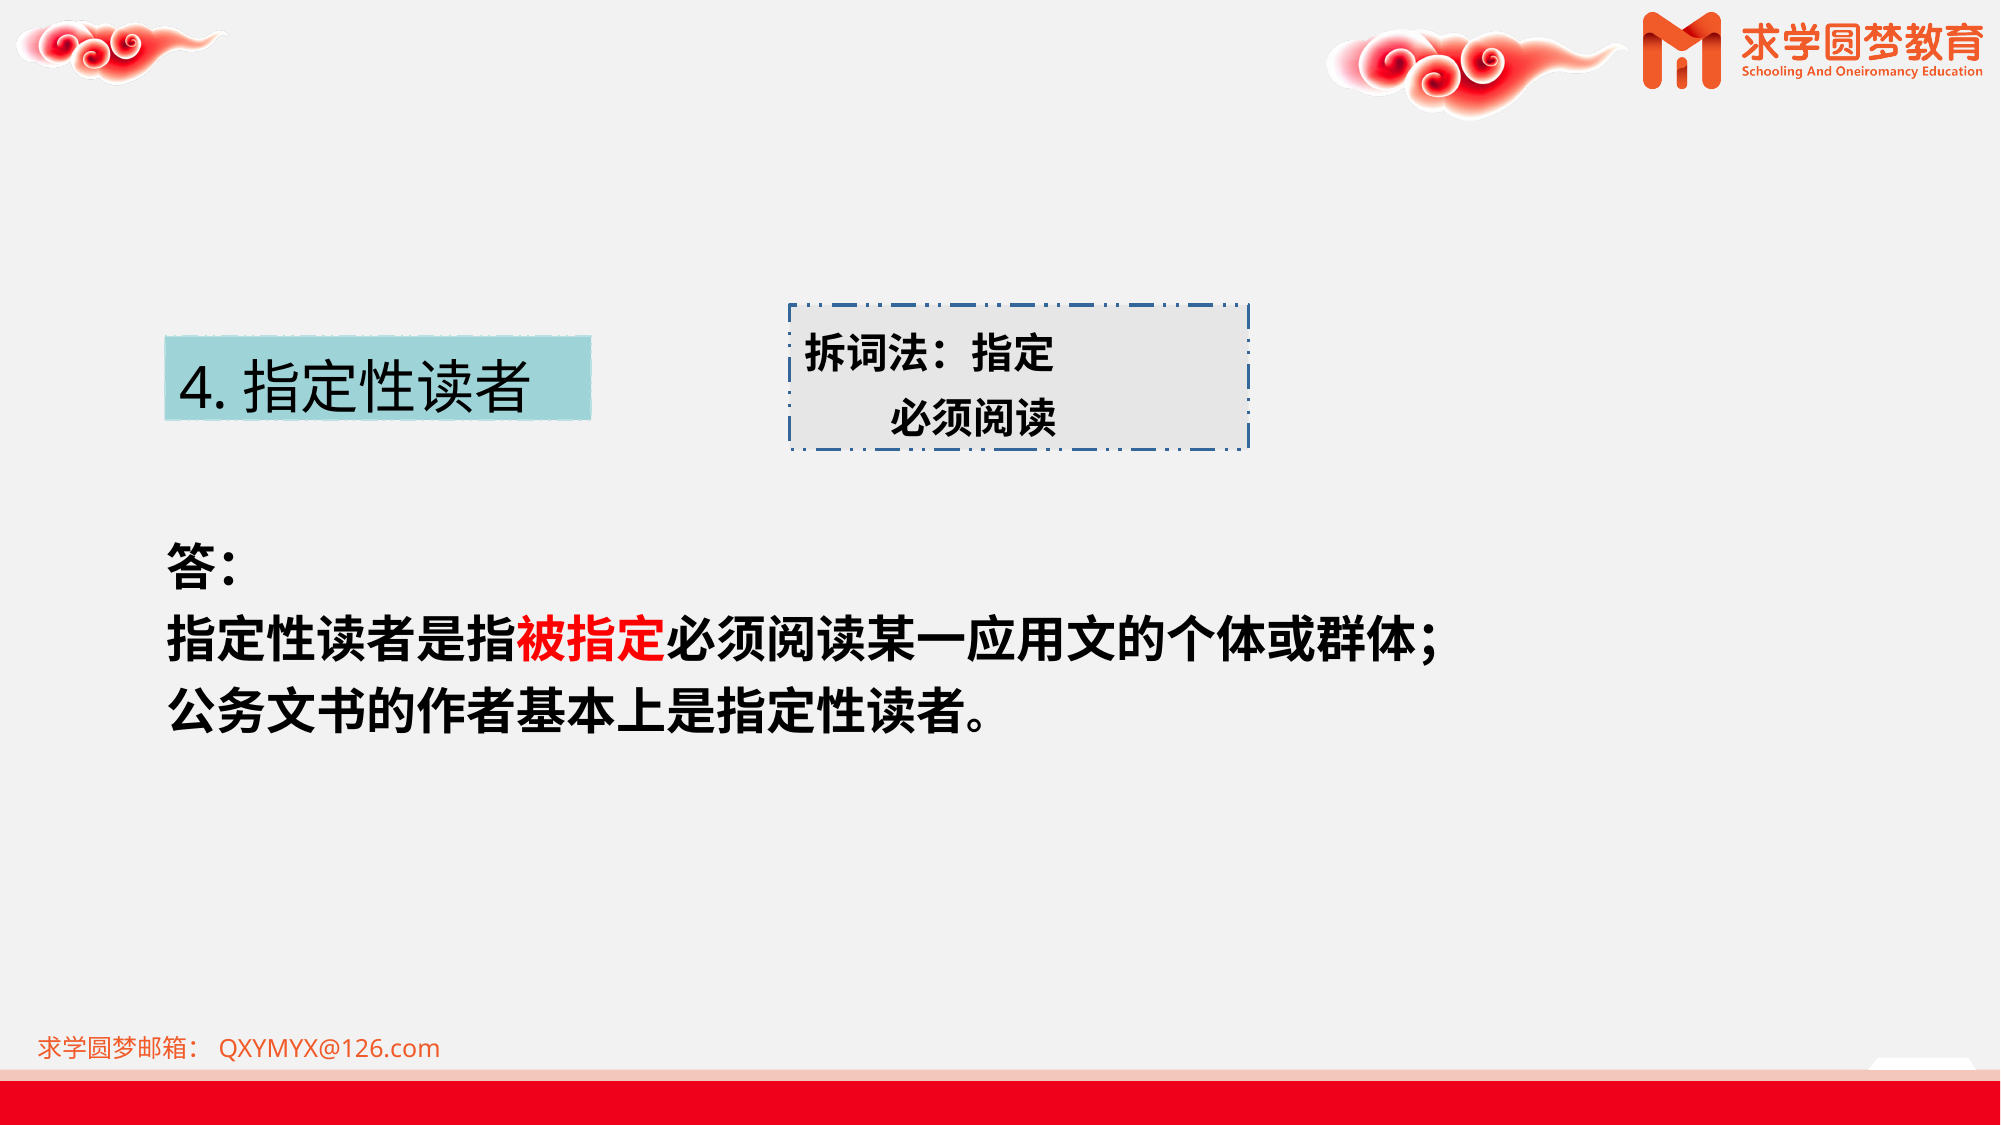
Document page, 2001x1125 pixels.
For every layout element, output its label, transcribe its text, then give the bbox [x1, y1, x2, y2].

list 4.指定性读者 [164, 336, 592, 420]
picture [1, 0, 249, 95]
text_box 拆词法：指定 必须阅读 [789, 304, 1249, 450]
text_box 答： 指定性读者是指被指定必须阅读某一应用文的个体或群体； 公务文书的作者基本上是指定性读者。 [151, 522, 1558, 747]
picture [1305, 0, 2000, 134]
